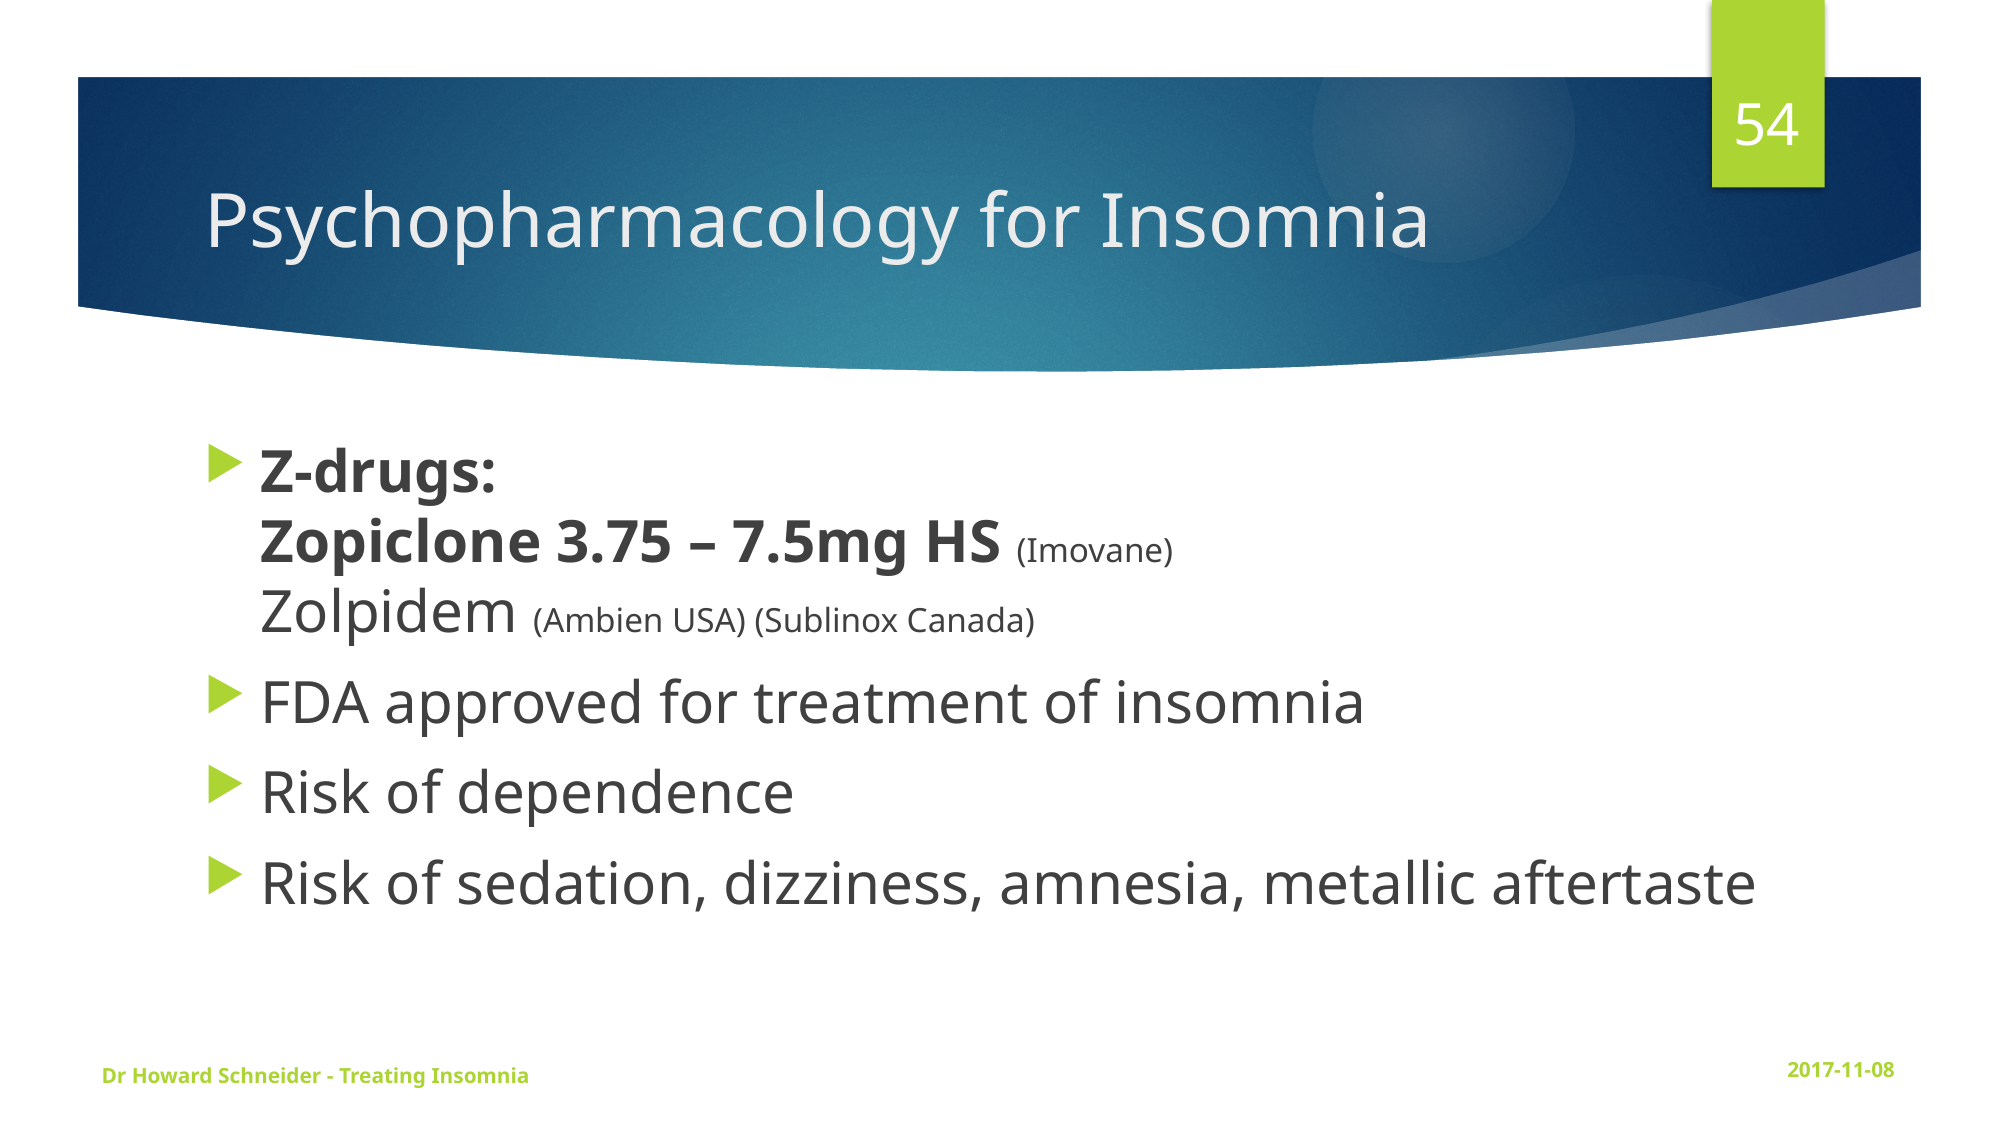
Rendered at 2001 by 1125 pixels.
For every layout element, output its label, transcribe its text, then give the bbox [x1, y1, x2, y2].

slide_number 54 [1698, 48, 1836, 175]
title Psychopharmacology for Insomnia [189, 159, 1627, 276]
list Z-drugs: Zopiclone 3.75 – 7.5mg HS (Imovane) Zolpidem (Ambien USA) (Sublinox Canada) FDA approved for treatment of insomnia Risk of dependence Risk of sedation, dizziness, amnesia, metallic aftertaste [189, 427, 1836, 988]
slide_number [1747, 1048, 1910, 1099]
footer Dr Howard Schneider - Treating Insomnia [86, 1048, 720, 1099]
